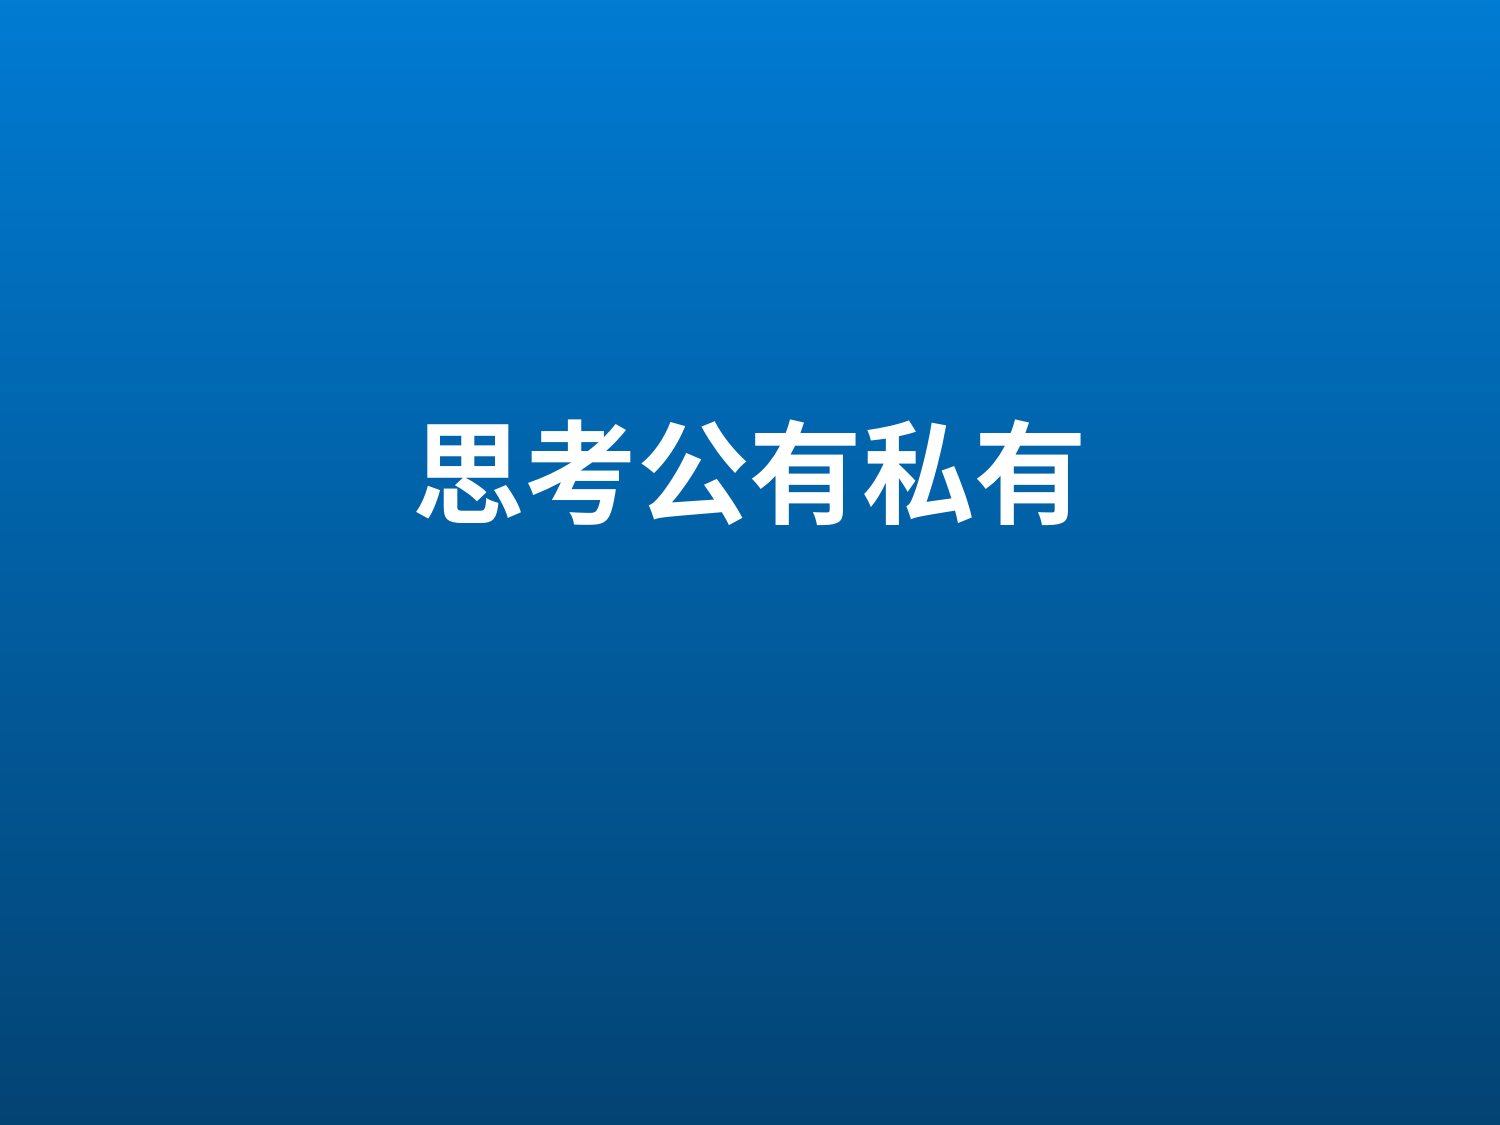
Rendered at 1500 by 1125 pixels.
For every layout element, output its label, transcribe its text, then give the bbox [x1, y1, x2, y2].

title 思考公有私有 [112, 349, 1388, 591]
